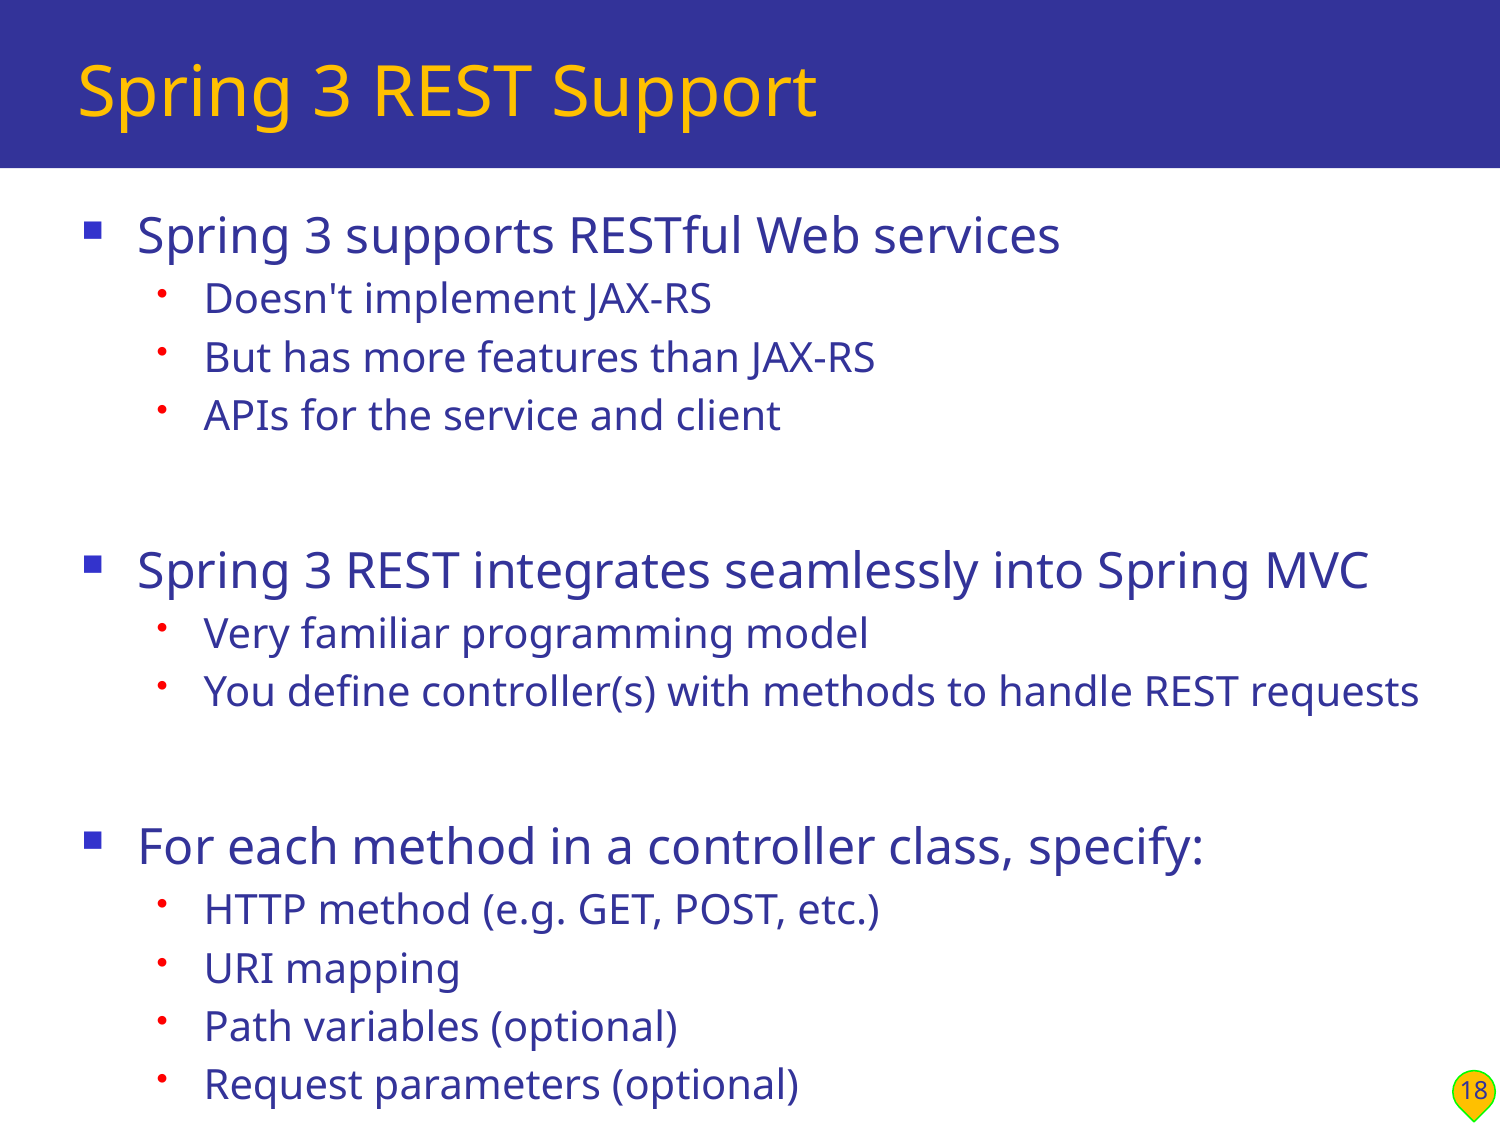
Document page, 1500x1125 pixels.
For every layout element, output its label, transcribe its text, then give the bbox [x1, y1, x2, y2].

footer 18 [1430, 1040, 1500, 1117]
title Spring 3 REST Support [62, 24, 1465, 139]
list Spring 3 supports RESTful Web services Doesn't implement JAX-RS But has more features than JAX-RS APIs for the service and client Spring 3 REST integrates seamlessly into Spring MVC Very familiar programming model You define controller(s) with methods to handle REST requests For each method in a controller class, specify: HTTP method (e.g. GET, POST, etc.) URI mapping Path variables (optional) Request parameters (optional) [66, 196, 1459, 1006]
